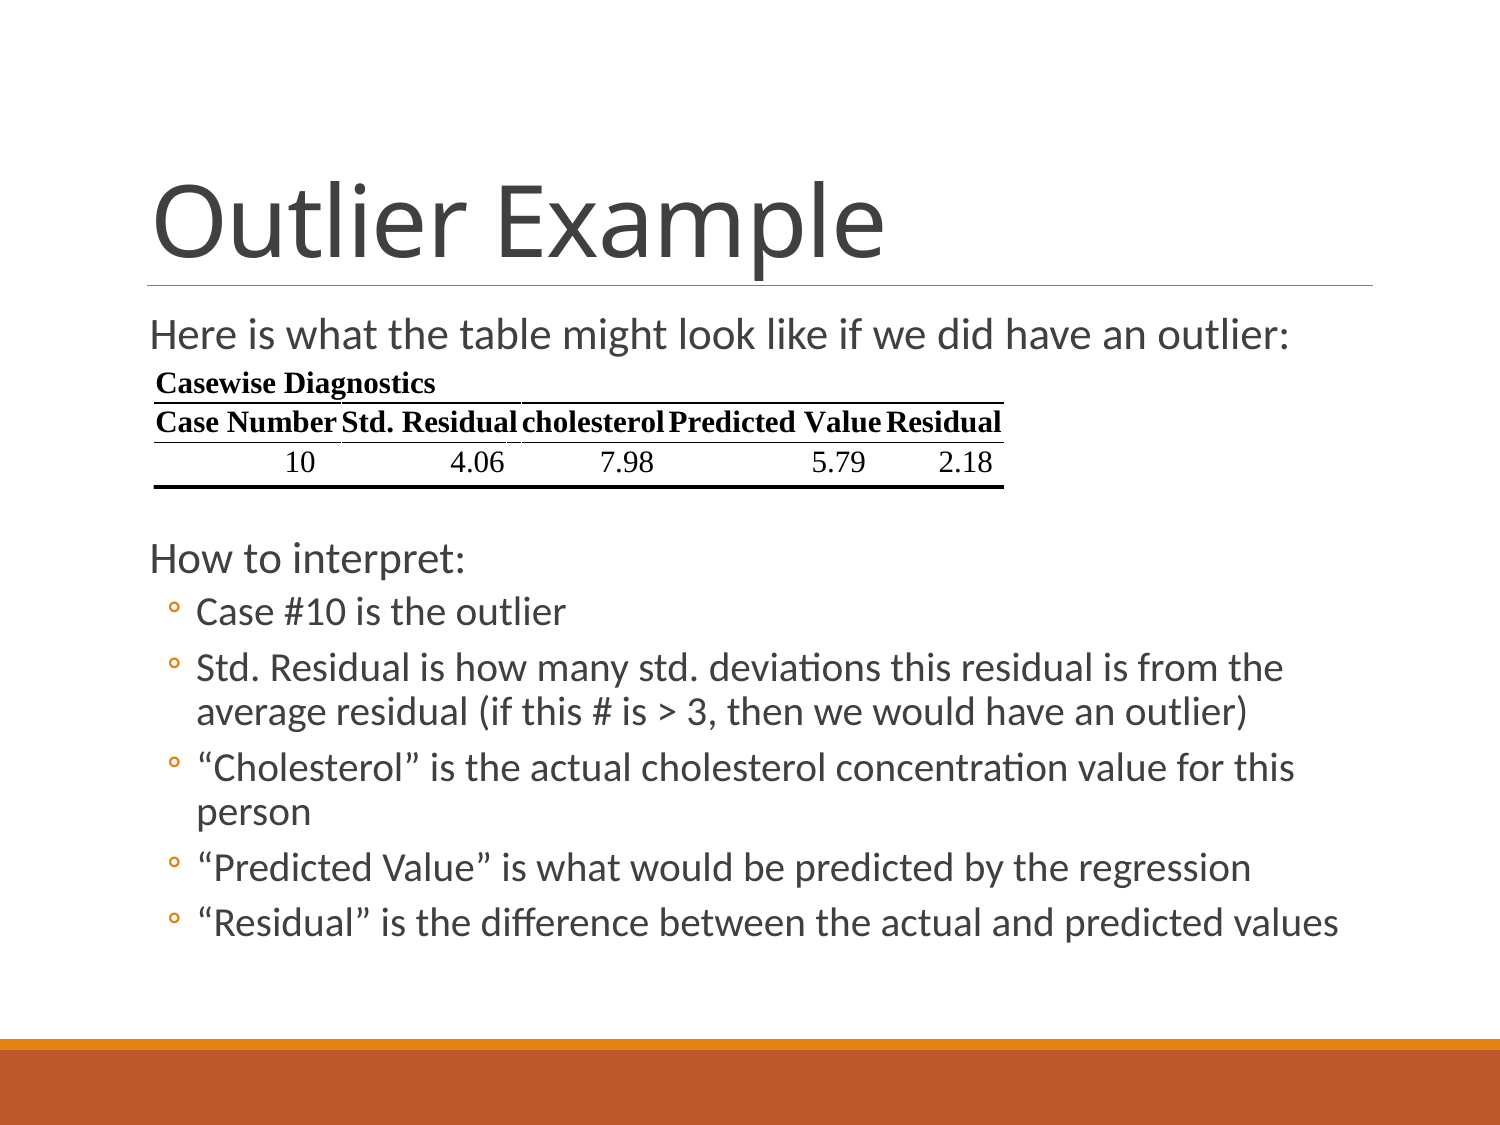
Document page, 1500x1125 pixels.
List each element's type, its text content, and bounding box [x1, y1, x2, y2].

list Here is what the table might look like if we did have an outlier: How to interpret: Case #10 is the outlier Std. Residual is how many std. deviations this residual is from the average residual (if this # is > 3, then we would have an outlier) “Cholesterol” is the actual cholesterol concentration value for this person “Predicted Value” is what would be predicted by the regression “Residual” is the difference between the actual and predicted values [135, 302, 1373, 963]
title Outlier Example [135, 47, 1373, 285]
picture [152, 361, 1366, 526]
